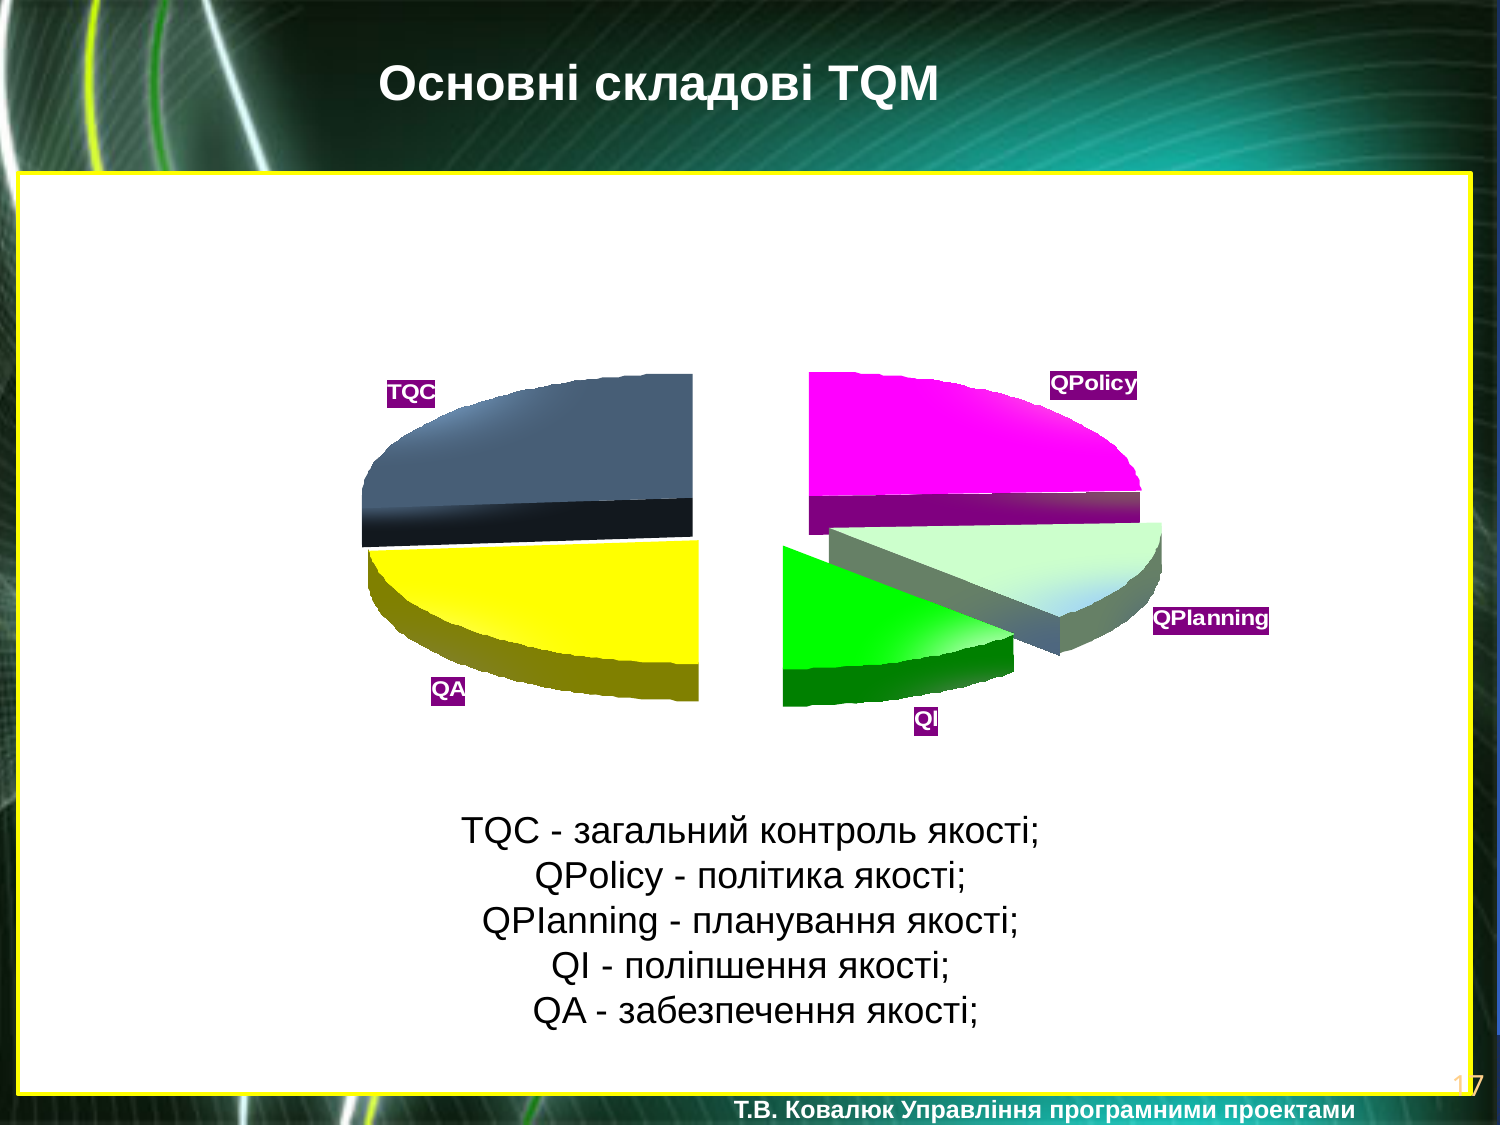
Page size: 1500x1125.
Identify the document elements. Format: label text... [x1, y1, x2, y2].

text_box Основні складові TQM [363, 42, 1226, 118]
text_box TQC - загальний контроль якості; QPolicy - політика якості; QPIanning - планування якості; QI - поліпшення якості; QA - забезпечення якості; [76, 798, 1436, 1039]
picture [0, 0, 1497, 1125]
slide_number 17 [1332, 1059, 1500, 1106]
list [88, 188, 1436, 885]
